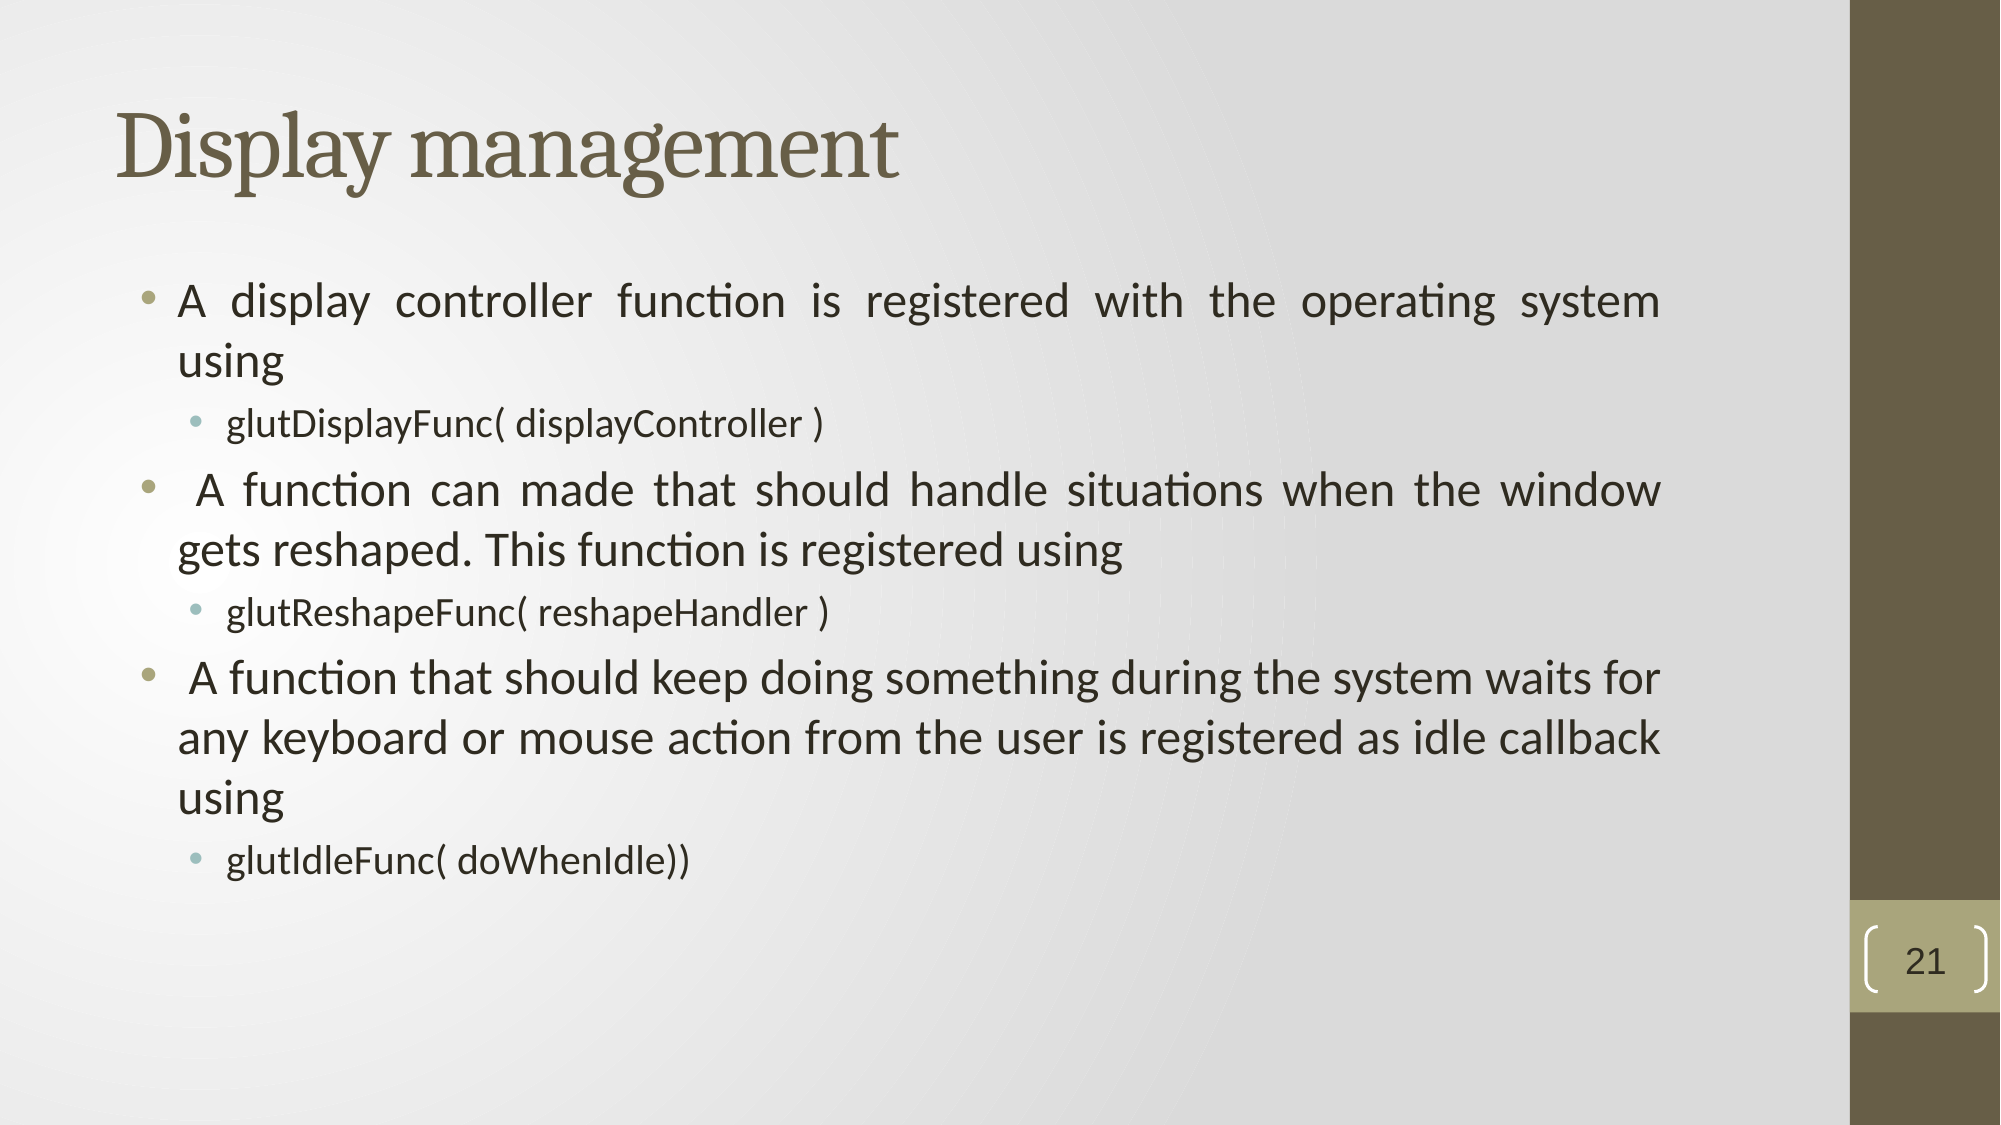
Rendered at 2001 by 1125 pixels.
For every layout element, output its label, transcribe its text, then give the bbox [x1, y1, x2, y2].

slide_number 21 [1864, 925, 1988, 994]
list A display controller function is registered with the operating system using glutDisplayFunc( displayController ) A function can made that should handle situations when the window gets reshaped. This function is registered using glutReshapeFunc( reshapeHandler ) A function that should keep doing something during the system waits for any keyboard or mouse action from the user is registered as idle callback using glutIdleFunc( doWhenIdle)) [106, 260, 1678, 1003]
title Display management [99, 45, 1767, 233]
